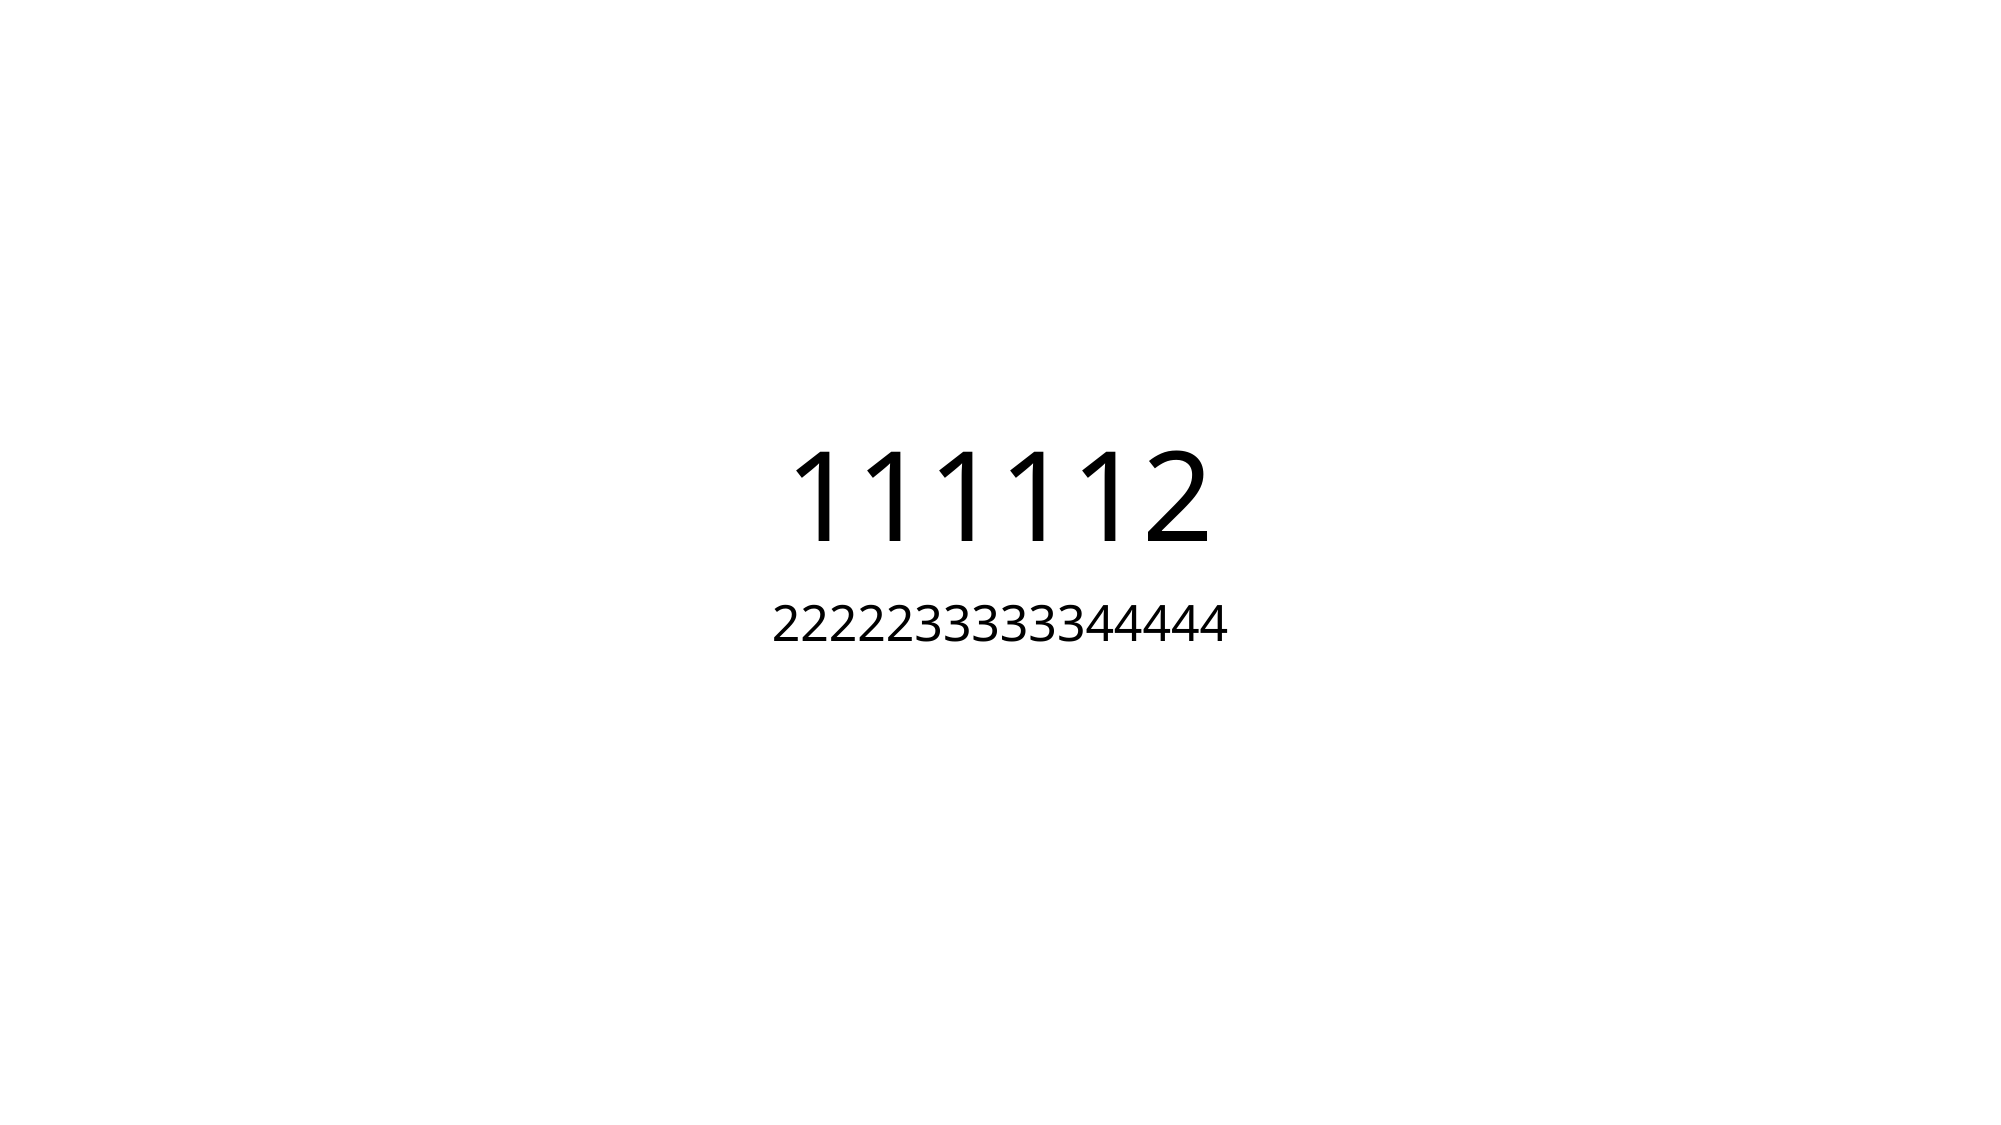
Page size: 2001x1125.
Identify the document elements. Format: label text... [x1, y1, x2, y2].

subtitle 2222233333344444 [249, 590, 1750, 863]
title 111112 [249, 184, 1750, 576]
